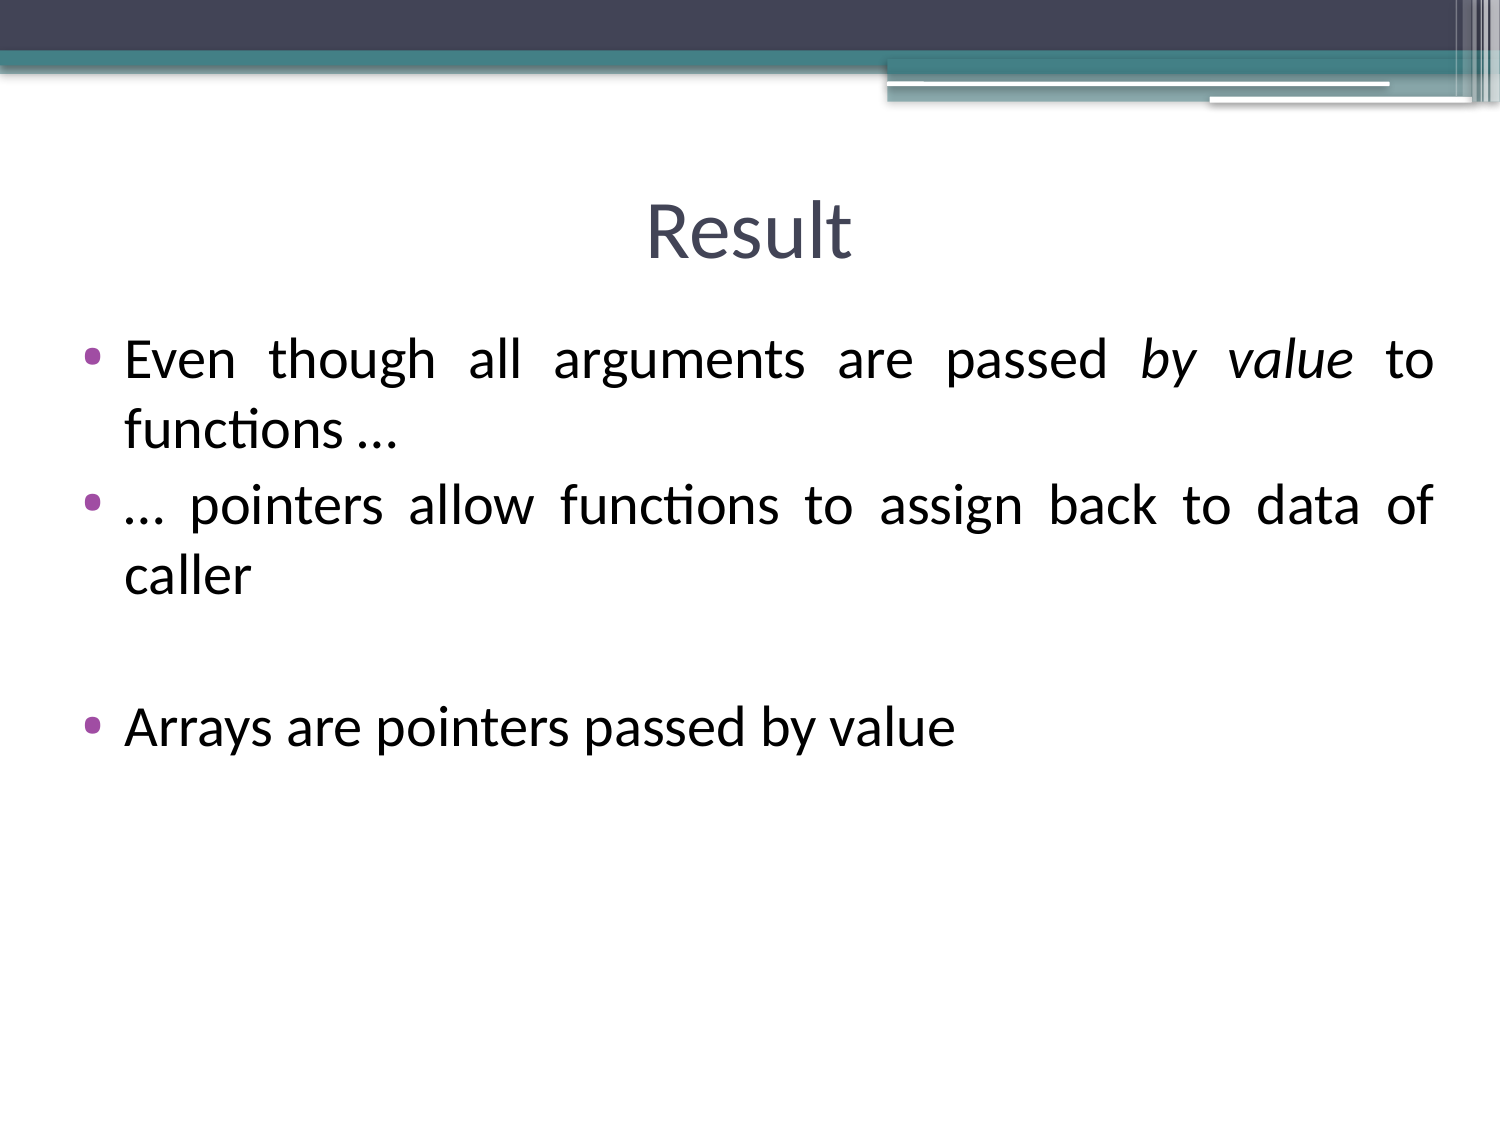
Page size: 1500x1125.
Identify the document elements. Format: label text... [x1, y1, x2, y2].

list Even though all arguments are passed by value to functions … … pointers allow functions to assign back to data of caller Arrays are pointers passed by value [50, 312, 1450, 1088]
title Result [75, 137, 1425, 312]
